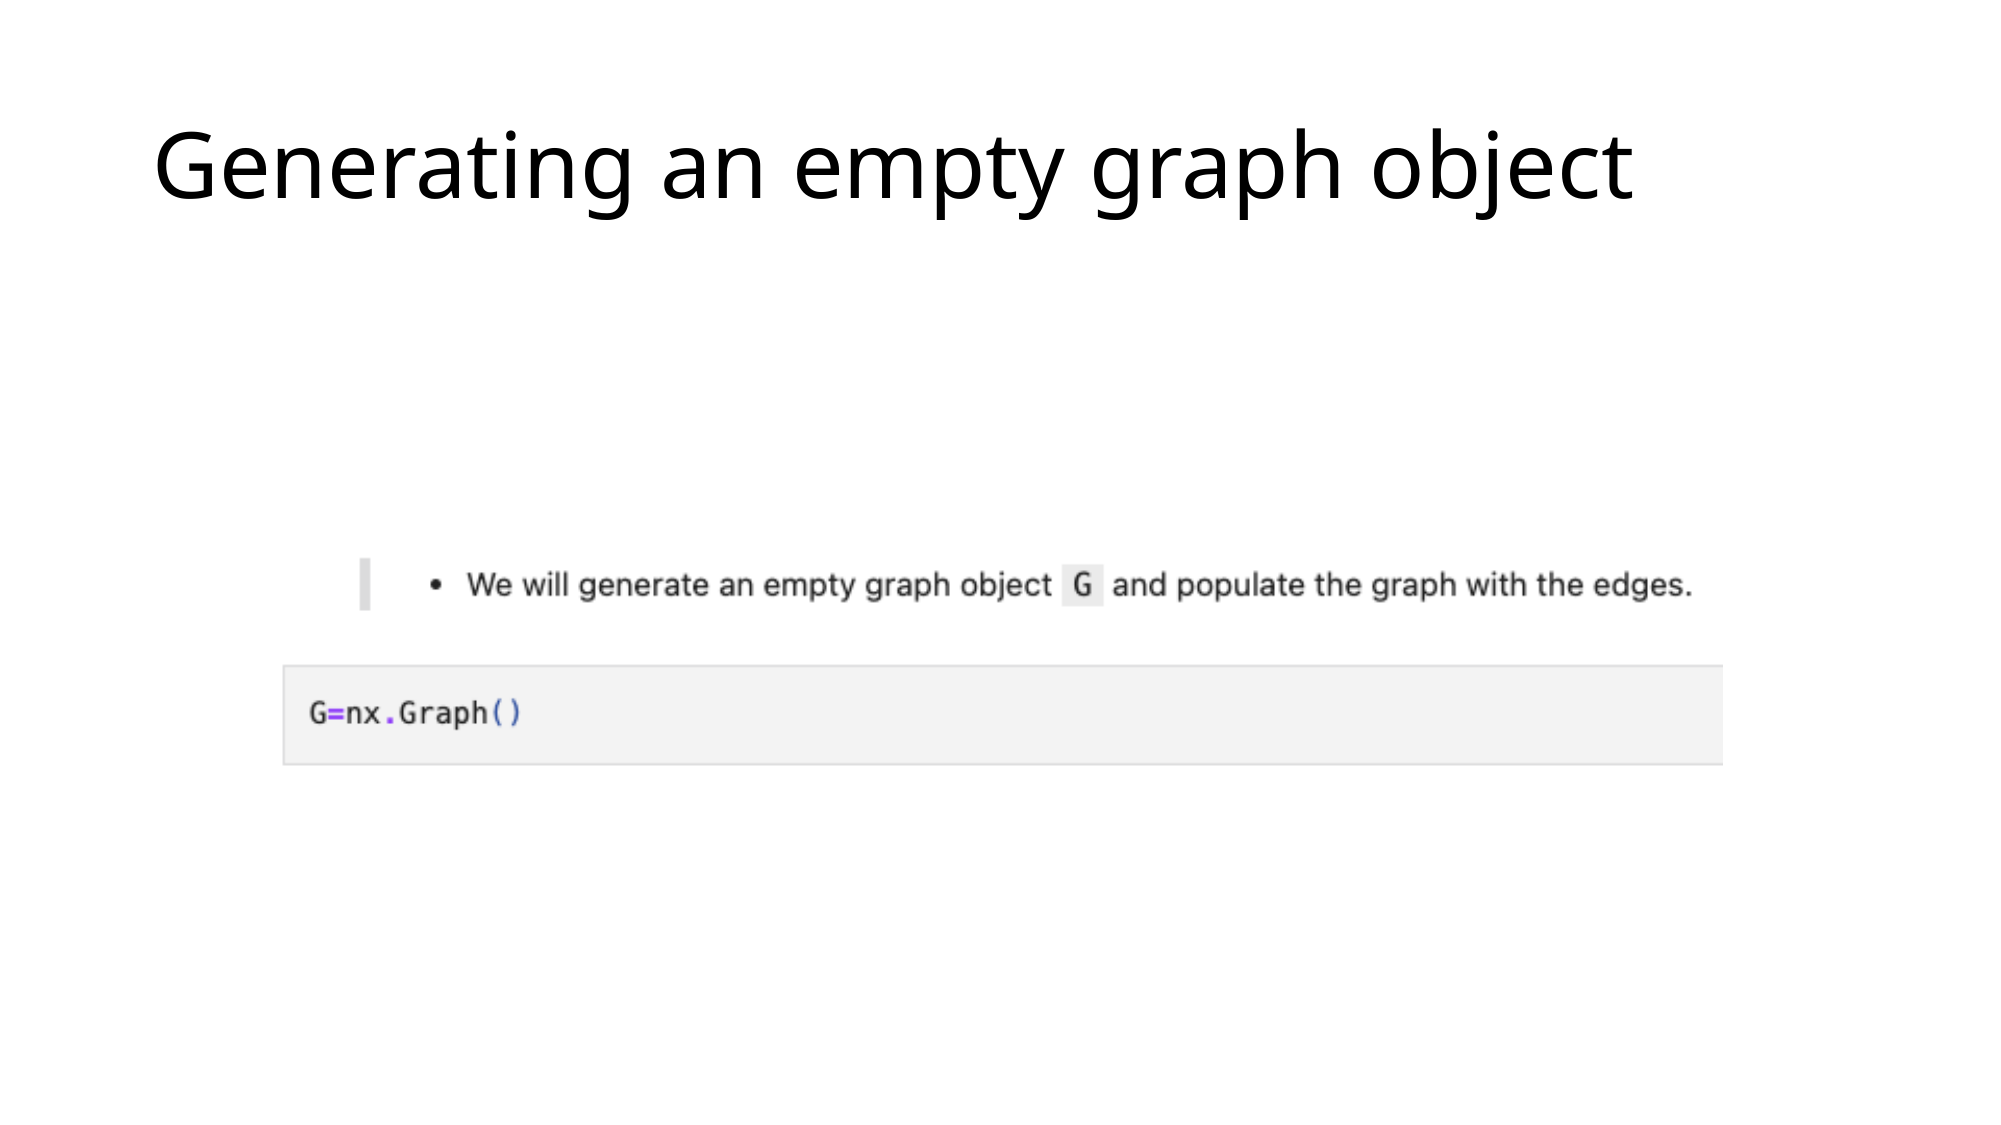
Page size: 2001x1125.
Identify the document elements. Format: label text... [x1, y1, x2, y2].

title Generating an empty graph object [137, 59, 1863, 278]
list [277, 544, 1723, 768]
